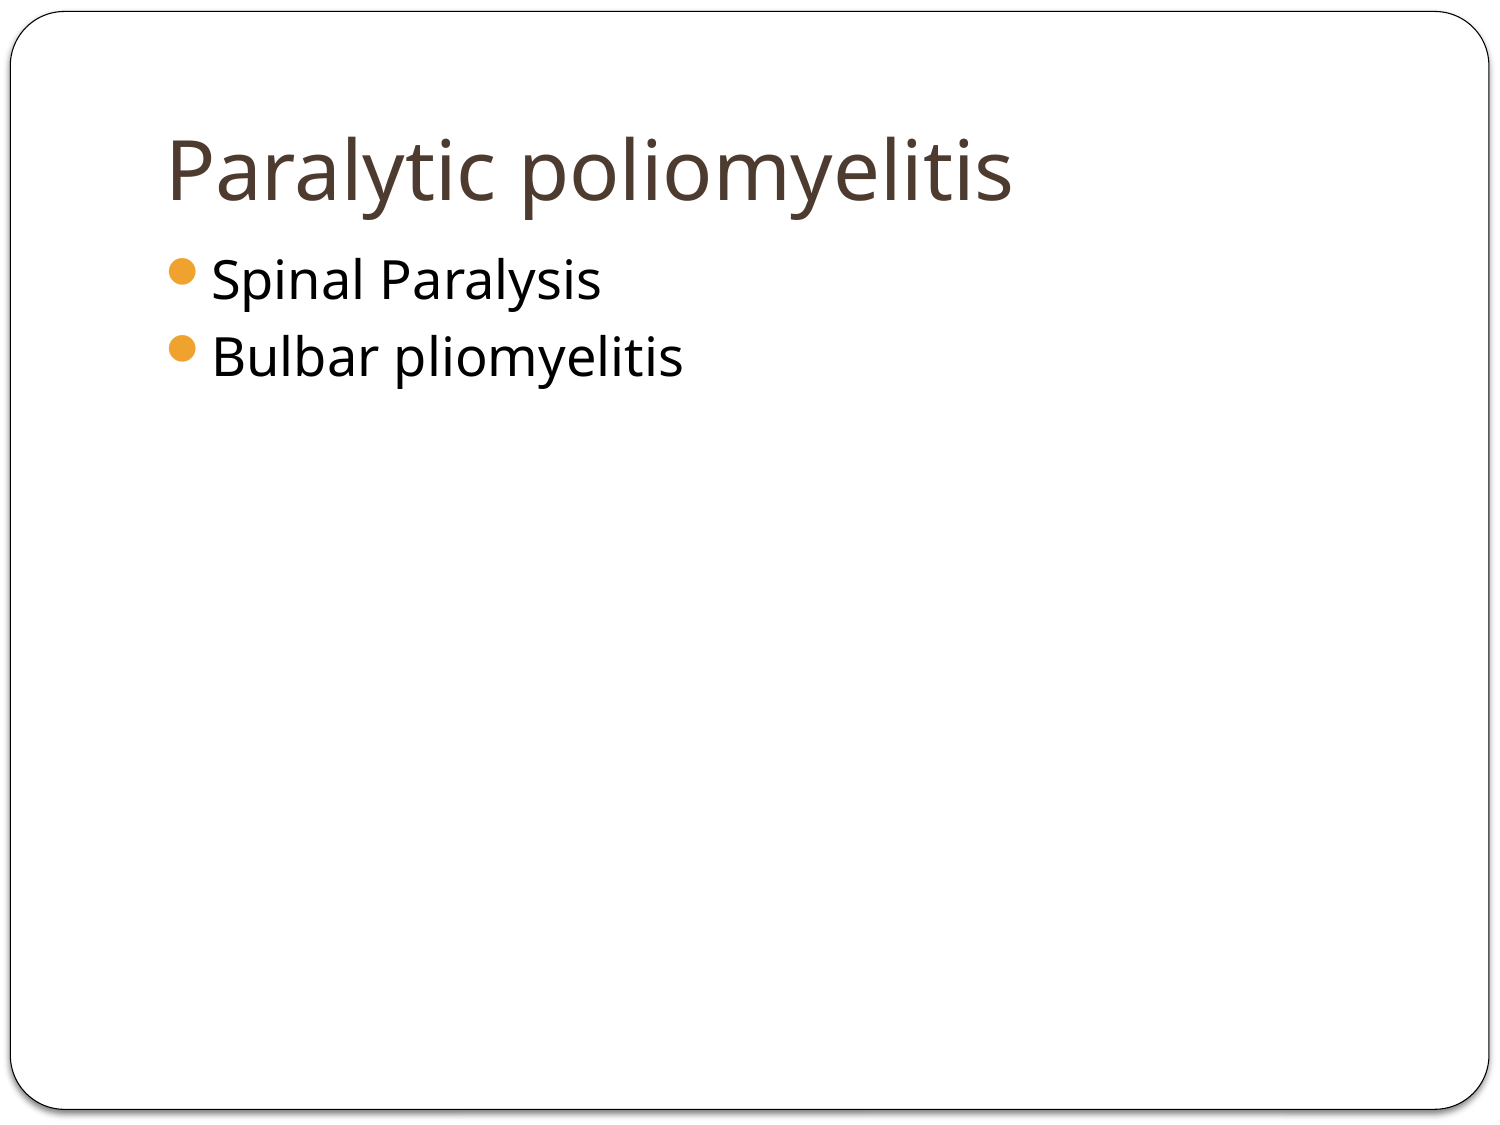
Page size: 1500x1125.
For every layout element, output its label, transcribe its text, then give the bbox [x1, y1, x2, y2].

title Paralytic poliomyelitis [149, 44, 1426, 233]
list Spinal Paralysis Bulbar pliomyelitis [149, 237, 1426, 988]
